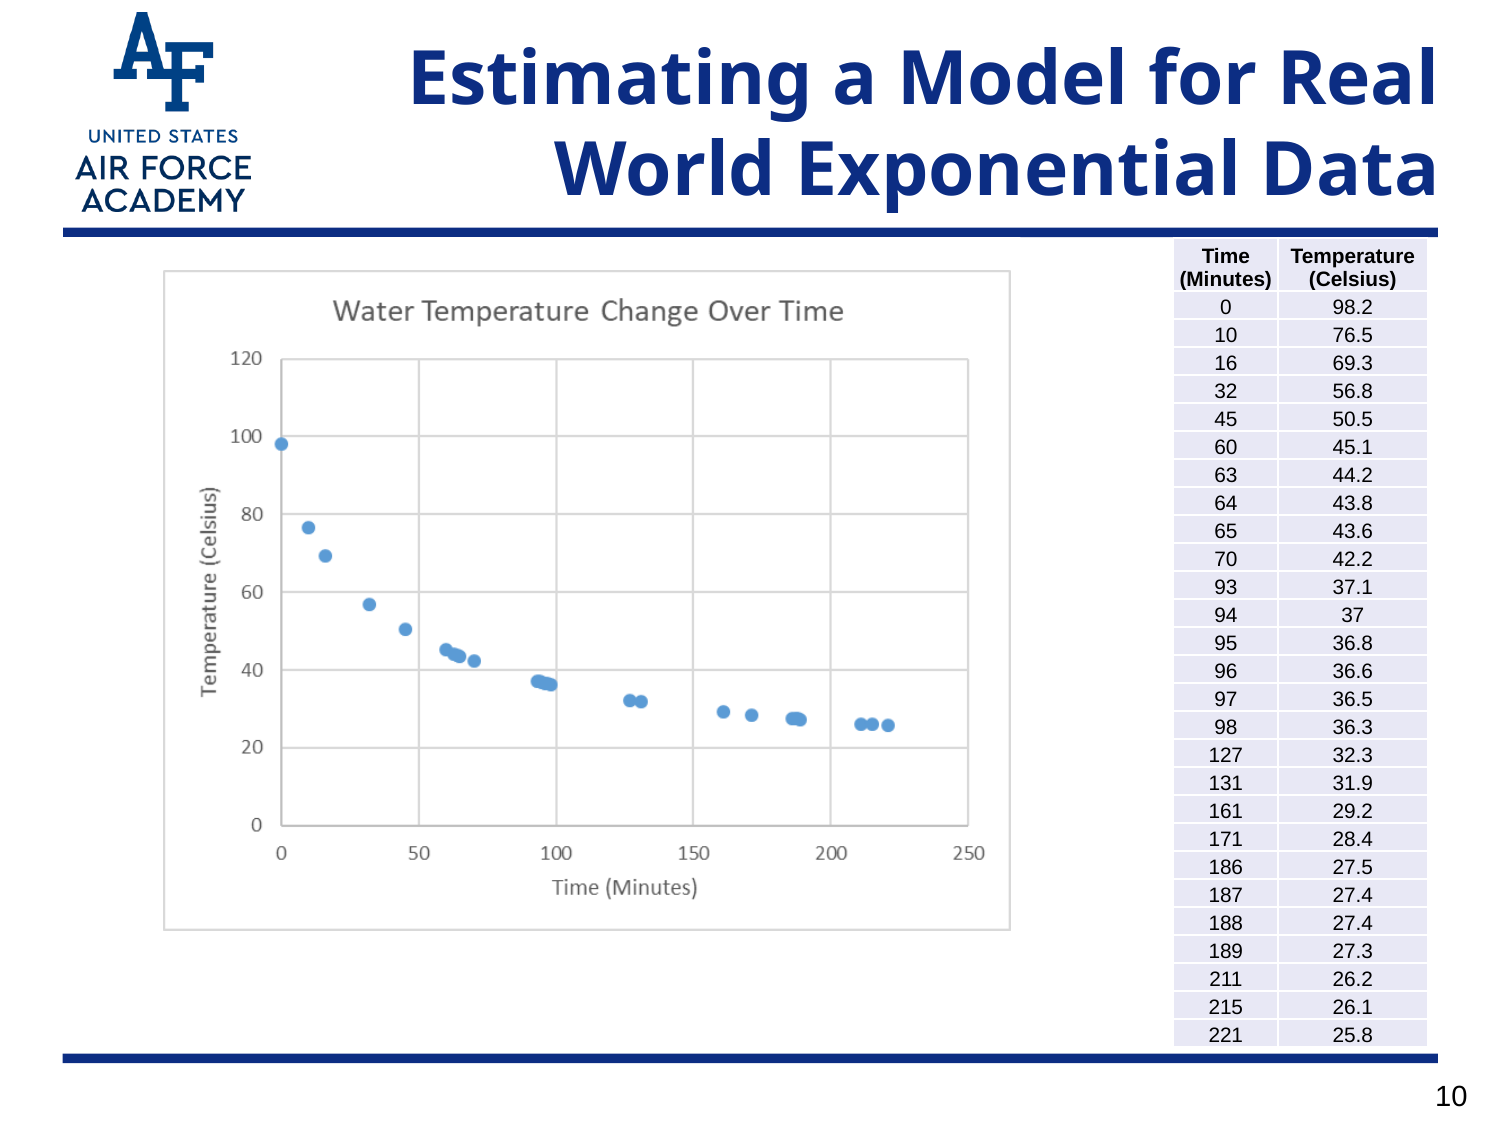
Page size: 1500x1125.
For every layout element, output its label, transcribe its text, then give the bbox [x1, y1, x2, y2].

table_cell 221 [1174, 1020, 1277, 1046]
table_cell 16 [1174, 348, 1277, 374]
table_cell 187 [1174, 880, 1277, 906]
table_cell 188 [1174, 908, 1277, 934]
table_cell 63 [1174, 460, 1277, 486]
table_cell 76.5 [1279, 320, 1427, 346]
table_cell 37 [1279, 600, 1427, 626]
slide_number 10 [1402, 1069, 1500, 1125]
table_header Temperature (Celsius) [1279, 239, 1427, 290]
table_cell 45.1 [1279, 432, 1427, 458]
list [162, 270, 1011, 931]
table_cell 27.4 [1279, 880, 1427, 906]
table_cell 215 [1174, 992, 1277, 1018]
table_cell 26.2 [1279, 964, 1427, 990]
table_cell 43.6 [1279, 516, 1427, 542]
table_cell 171 [1174, 824, 1277, 850]
table_cell 31.9 [1279, 768, 1427, 794]
table_cell 43.8 [1279, 488, 1427, 514]
table_cell 93 [1174, 572, 1277, 598]
table_cell 98 [1174, 712, 1277, 738]
table_cell 0 [1174, 292, 1277, 318]
table_cell 36.6 [1279, 656, 1427, 682]
table_cell 28.4 [1279, 824, 1427, 850]
table_cell 189 [1174, 936, 1277, 962]
table_cell 32.3 [1279, 740, 1427, 766]
table_cell 95 [1174, 628, 1277, 654]
table_cell 98.2 [1279, 292, 1427, 318]
title Estimating a Model for Real World Exponential Data [238, 29, 1456, 211]
table_cell 36.8 [1279, 628, 1427, 654]
table_cell 211 [1174, 964, 1277, 990]
table_cell 69.3 [1279, 348, 1427, 374]
table_cell 70 [1174, 544, 1277, 570]
table_header Time (Minutes) [1174, 239, 1277, 290]
table_cell 161 [1174, 796, 1277, 822]
table_cell 37.1 [1279, 572, 1427, 598]
table_cell 36.3 [1279, 712, 1427, 738]
table_cell 42.2 [1279, 544, 1427, 570]
table_cell 186 [1174, 852, 1277, 878]
table_cell 97 [1174, 684, 1277, 710]
table_cell 27.3 [1279, 936, 1427, 962]
table_cell 29.2 [1279, 796, 1427, 822]
table_cell 10 [1174, 320, 1277, 346]
table_cell 32 [1174, 376, 1277, 402]
table_cell 36.5 [1279, 684, 1427, 710]
table_cell 131 [1174, 768, 1277, 794]
table_cell 60 [1174, 432, 1277, 458]
table_cell 94 [1174, 600, 1277, 626]
table_cell 65 [1174, 516, 1277, 542]
table_cell 45 [1174, 404, 1277, 430]
table_cell 50.5 [1279, 404, 1427, 430]
table_cell 96 [1174, 656, 1277, 682]
table_cell 44.2 [1279, 460, 1427, 486]
picture [75, 12, 251, 212]
table_cell 26.1 [1279, 992, 1427, 1018]
table_cell 127 [1174, 740, 1277, 766]
table_cell 25.8 [1279, 1020, 1427, 1046]
table_cell 56.8 [1279, 376, 1427, 402]
table_cell 27.5 [1279, 852, 1427, 878]
table_cell 64 [1174, 488, 1277, 514]
table_cell 27.4 [1279, 908, 1427, 934]
